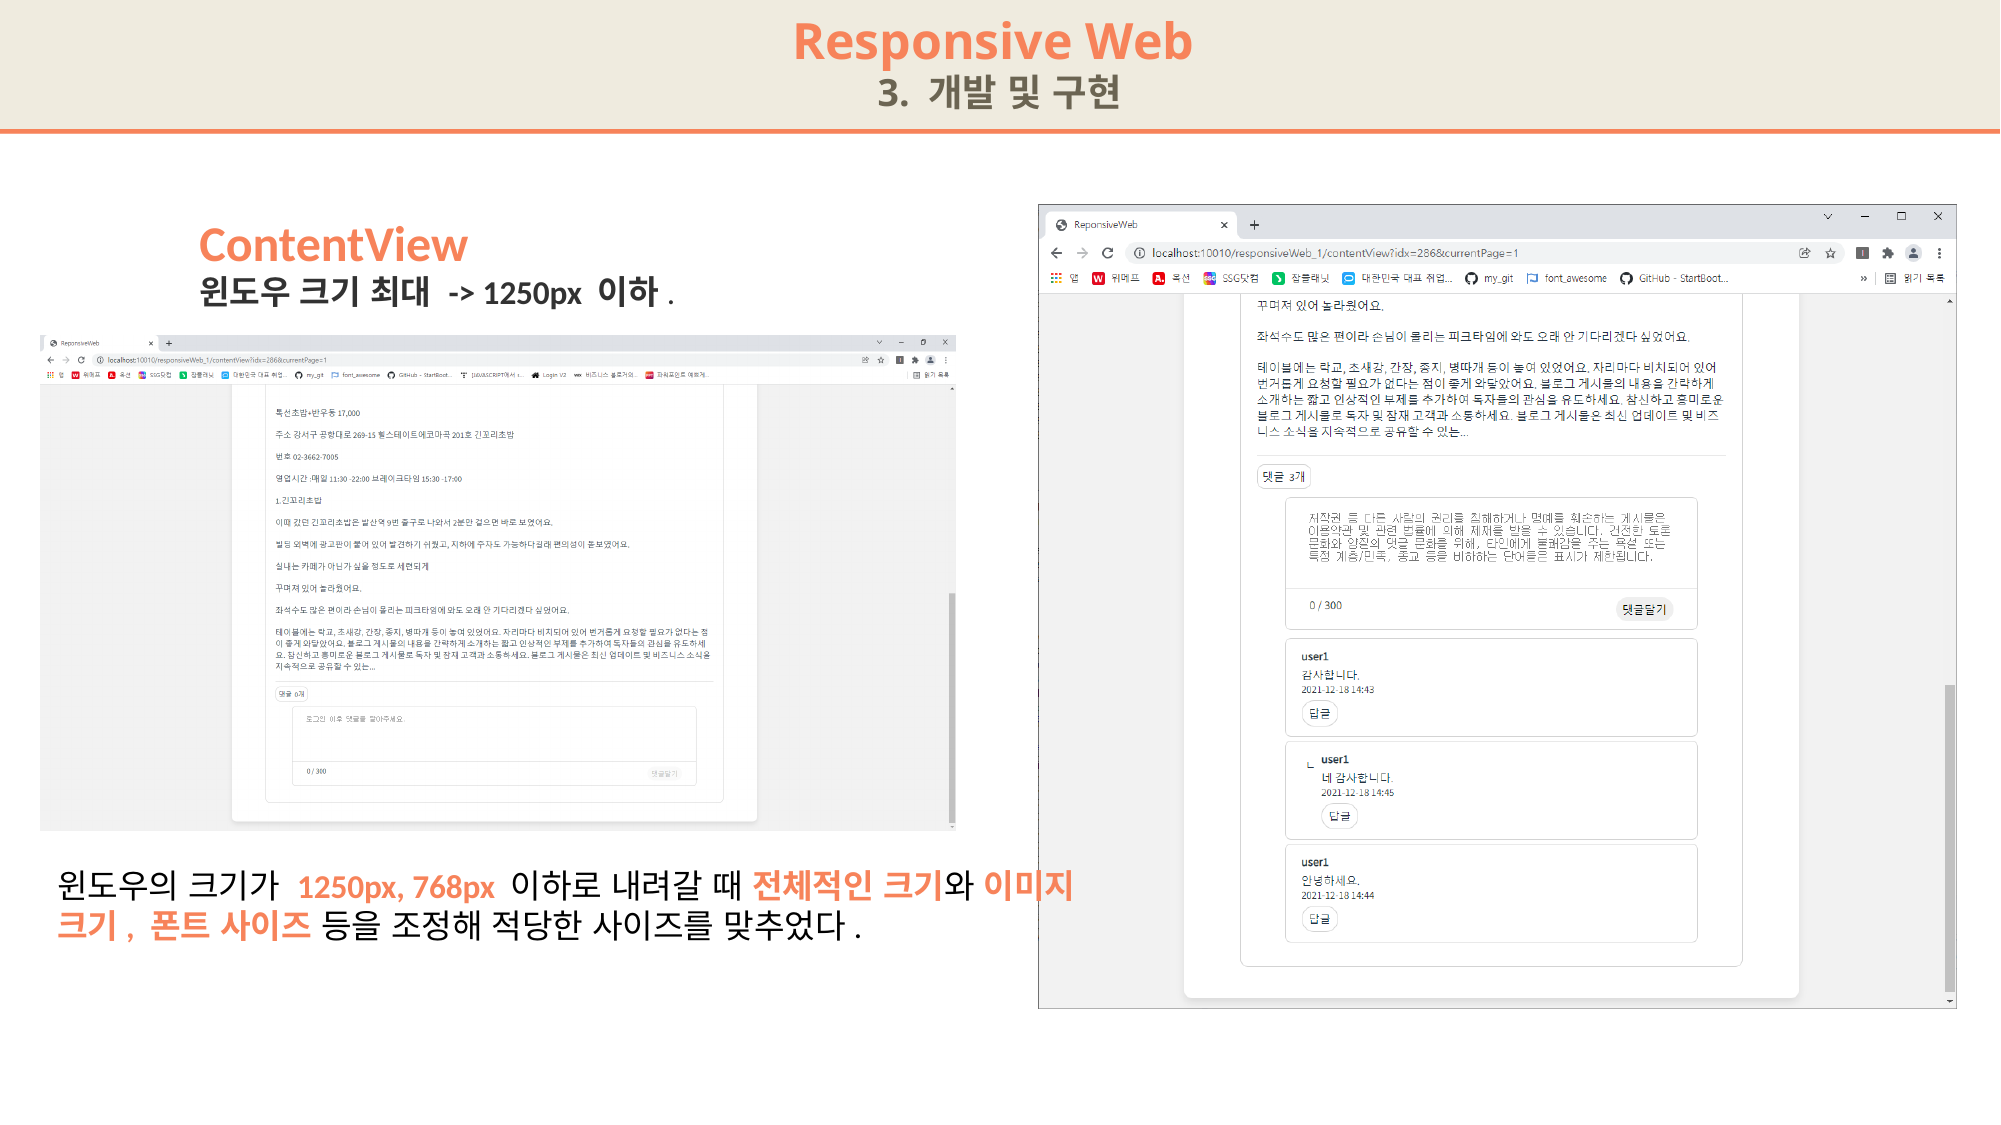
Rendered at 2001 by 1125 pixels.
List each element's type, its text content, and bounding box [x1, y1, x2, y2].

text_box Responsive Web 3. 개발 및 구현 [408, 2, 1592, 257]
picture [1038, 204, 1957, 1009]
text_box ContentView 윈도우 크기 최대 -> 1250px 이하. [184, 204, 691, 335]
picture [40, 335, 956, 831]
text_box [0, 0, 2000, 130]
text_box 윈도우의 크기가 1250px, 768px 이하로 내려갈 때 전체적인 크기와 이미지 크기, 폰트 사이즈 등을 조정해 적당한 사이즈를 맞추었다. [42, 858, 1038, 993]
